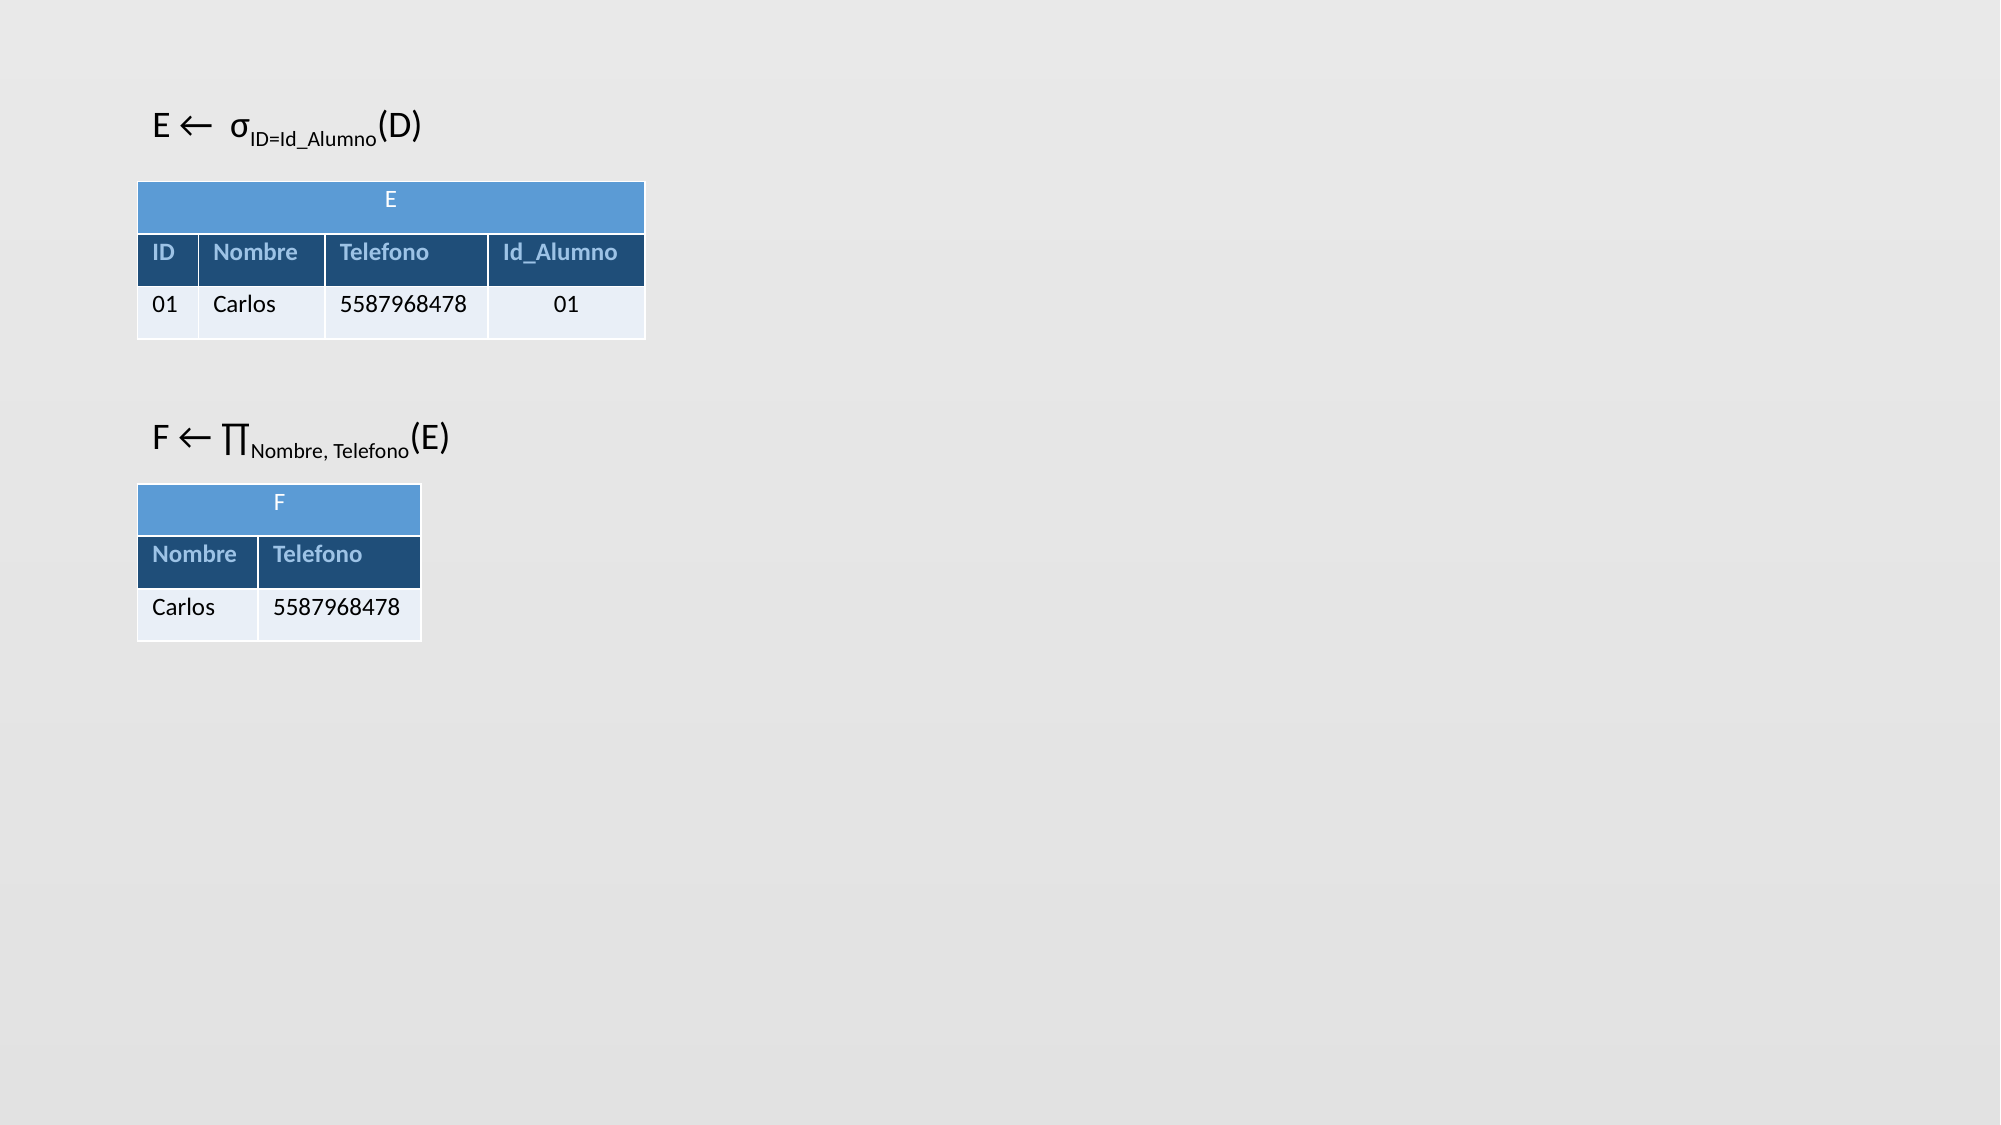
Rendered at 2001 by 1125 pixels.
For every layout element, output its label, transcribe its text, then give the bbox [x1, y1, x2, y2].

table_cell Nombre [199, 235, 324, 286]
table_cell Carlos [138, 590, 257, 640]
list E ← σID=Id_Alumno(D) F ← ∏Nombre, Telefono(E) [137, 93, 1863, 1014]
table_cell Nombre [138, 537, 257, 588]
table_cell ID [138, 235, 198, 286]
table_cell Id_Alumno [489, 235, 644, 286]
table_header F [138, 485, 420, 535]
table_cell Telefono [259, 537, 420, 588]
table_cell 5587968478 [259, 590, 420, 640]
table_cell 01 [138, 287, 198, 338]
table_cell Carlos [199, 287, 324, 338]
table_header E [138, 182, 644, 233]
table_cell Telefono [326, 235, 487, 286]
table_cell 5587968478 [326, 287, 487, 338]
table_cell 01 [489, 287, 644, 338]
